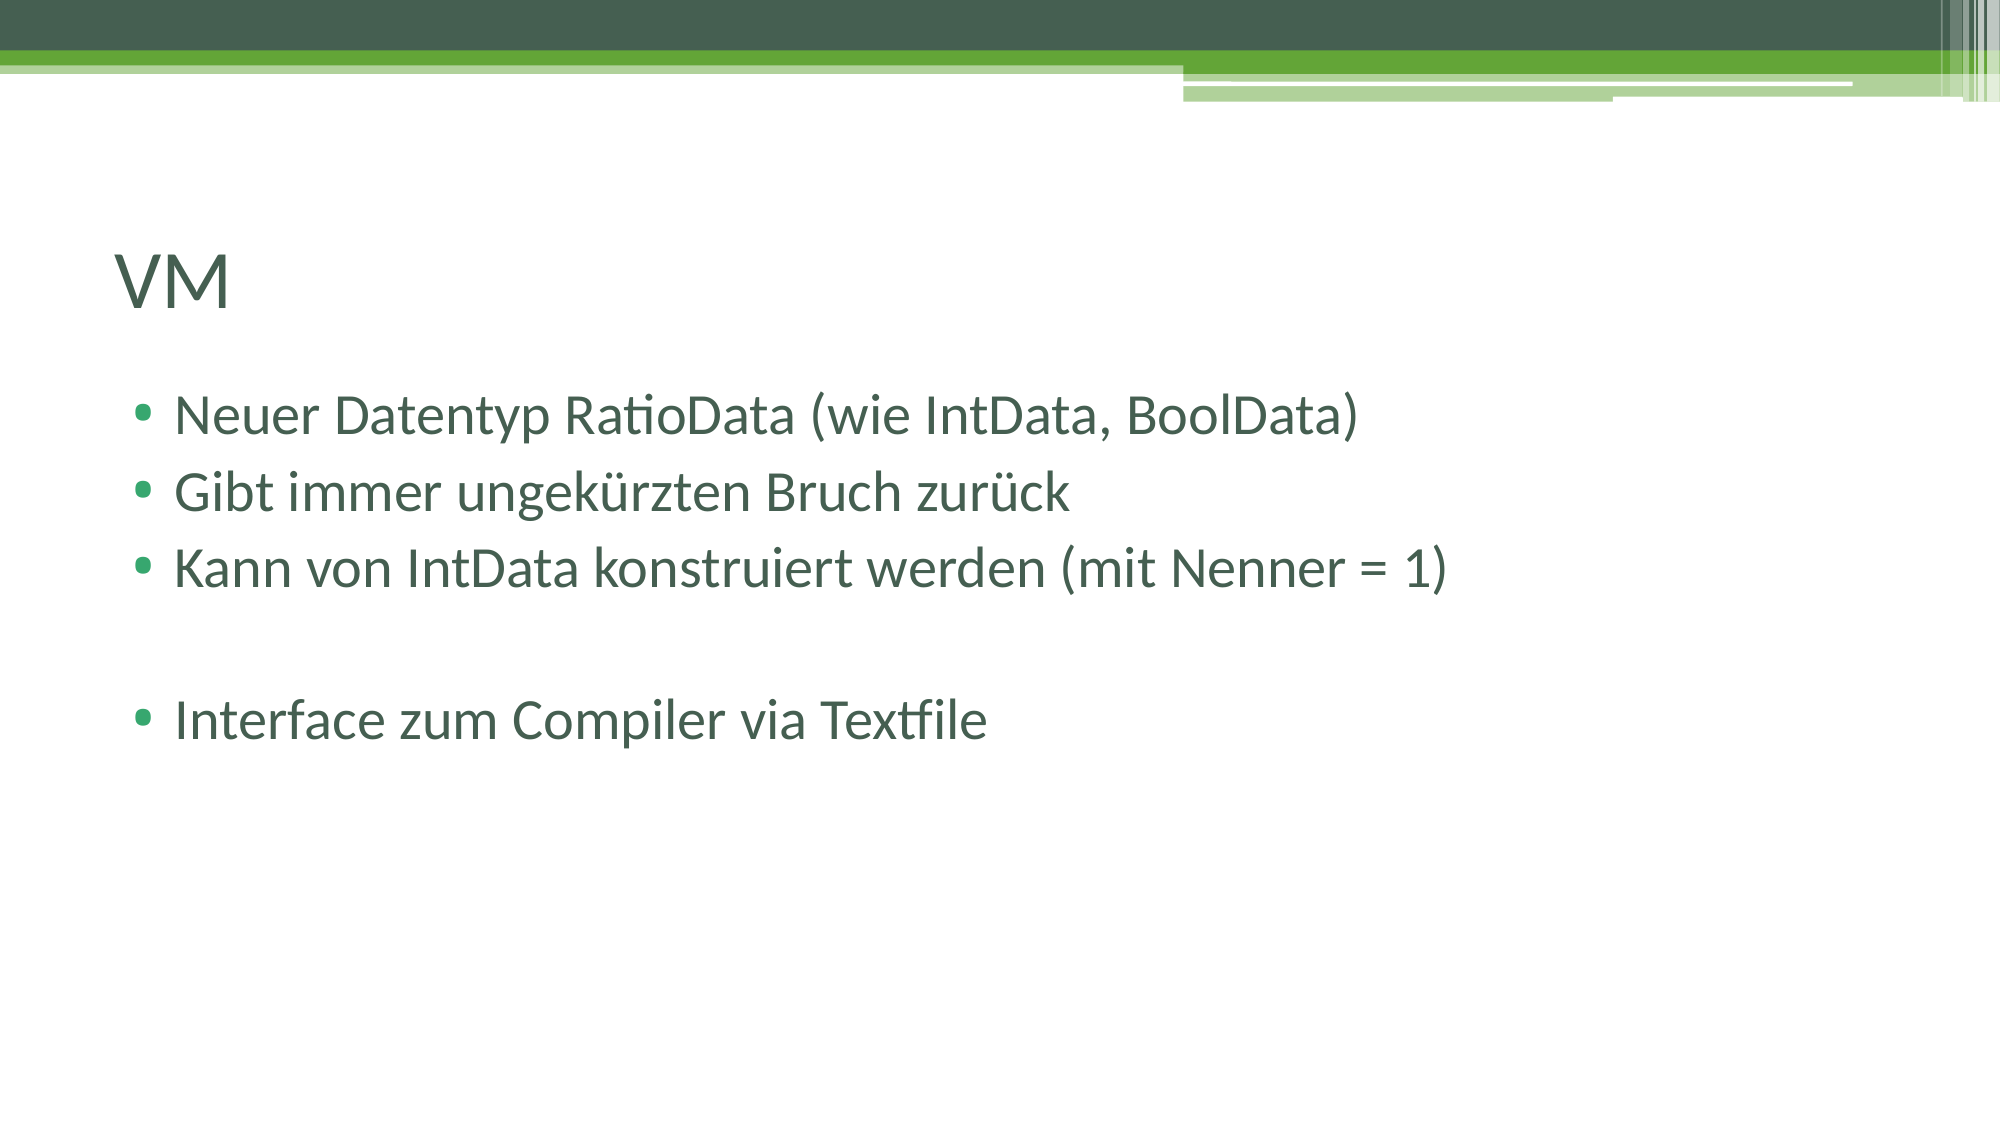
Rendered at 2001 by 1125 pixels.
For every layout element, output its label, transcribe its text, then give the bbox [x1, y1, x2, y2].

list Neuer Datentyp RatioData (wie IntData, BoolData) Gibt immer ungekürzten Bruch zurück Kann von IntData konstruiert werden (mit Nenner = 1) Interface zum Compiler via Textfile [99, 368, 1900, 1079]
title VM [99, 187, 1900, 363]
